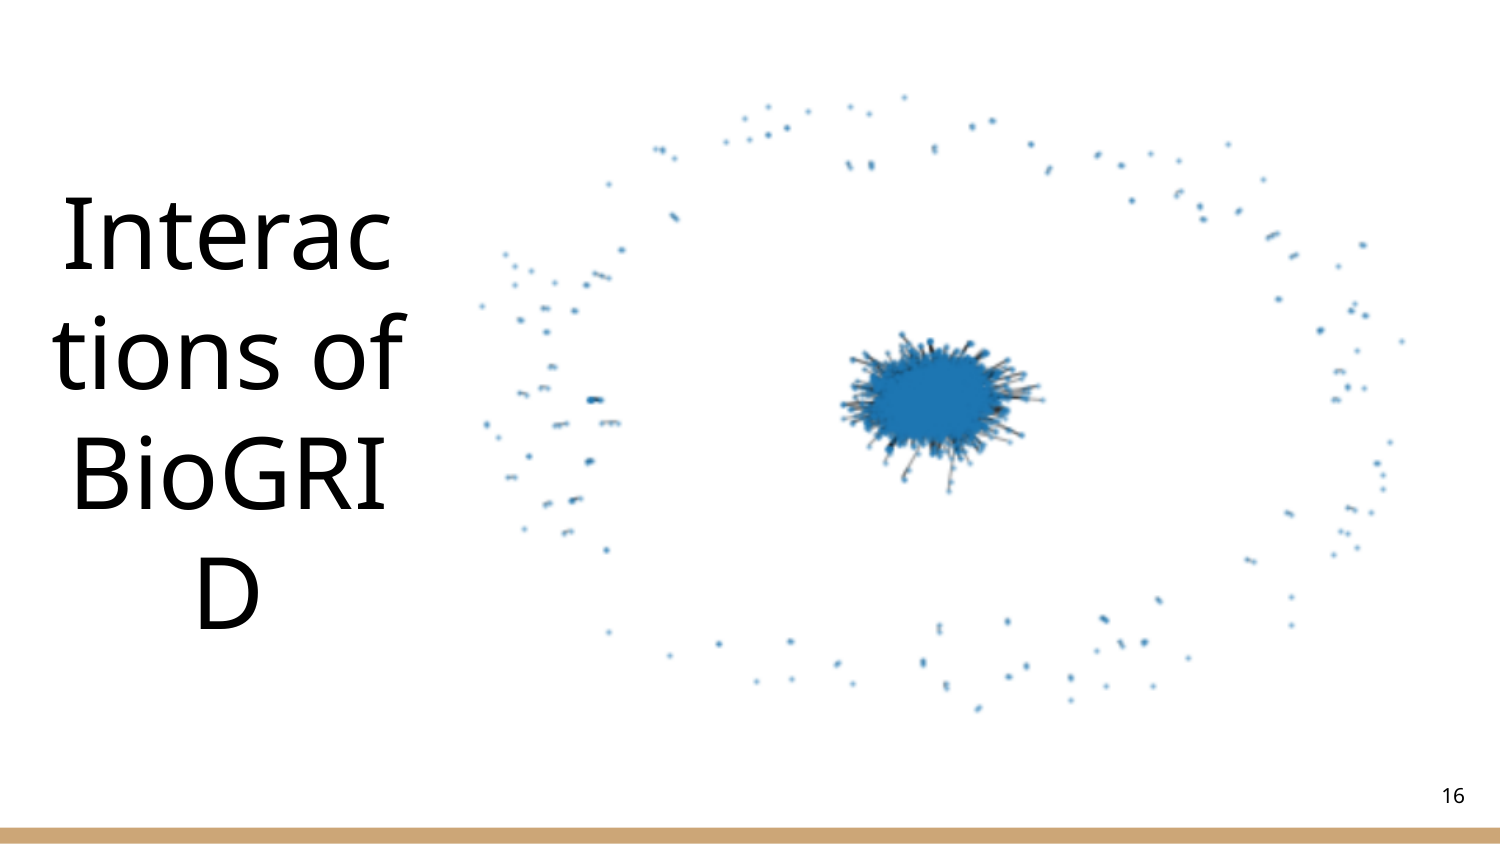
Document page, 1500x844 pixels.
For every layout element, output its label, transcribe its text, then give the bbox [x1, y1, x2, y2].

picture [418, 52, 1481, 766]
title Interactions of BioGRID [31, 73, 413, 745]
slide_number ‹#› [1389, 773, 1480, 830]
